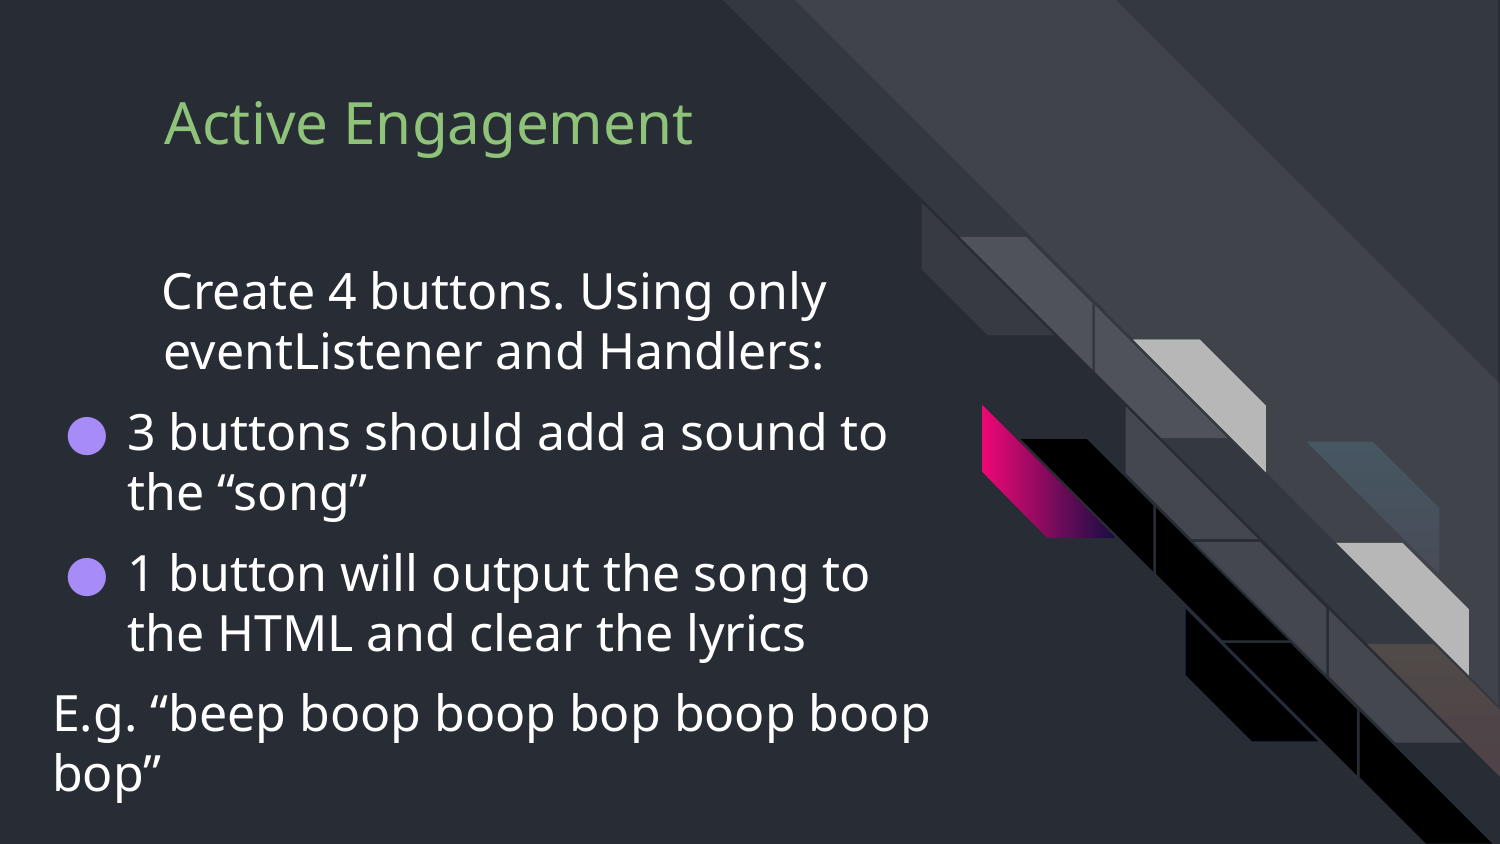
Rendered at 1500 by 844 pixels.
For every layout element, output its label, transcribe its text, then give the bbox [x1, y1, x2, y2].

title Create 4 buttons. Using only eventListener and Handlers: 3 buttons should add a sound to the “song” 1 button will output the song to the HTML and clear the lyrics E.g. “beep boop boop bop boop boop bop” [37, 327, 952, 735]
